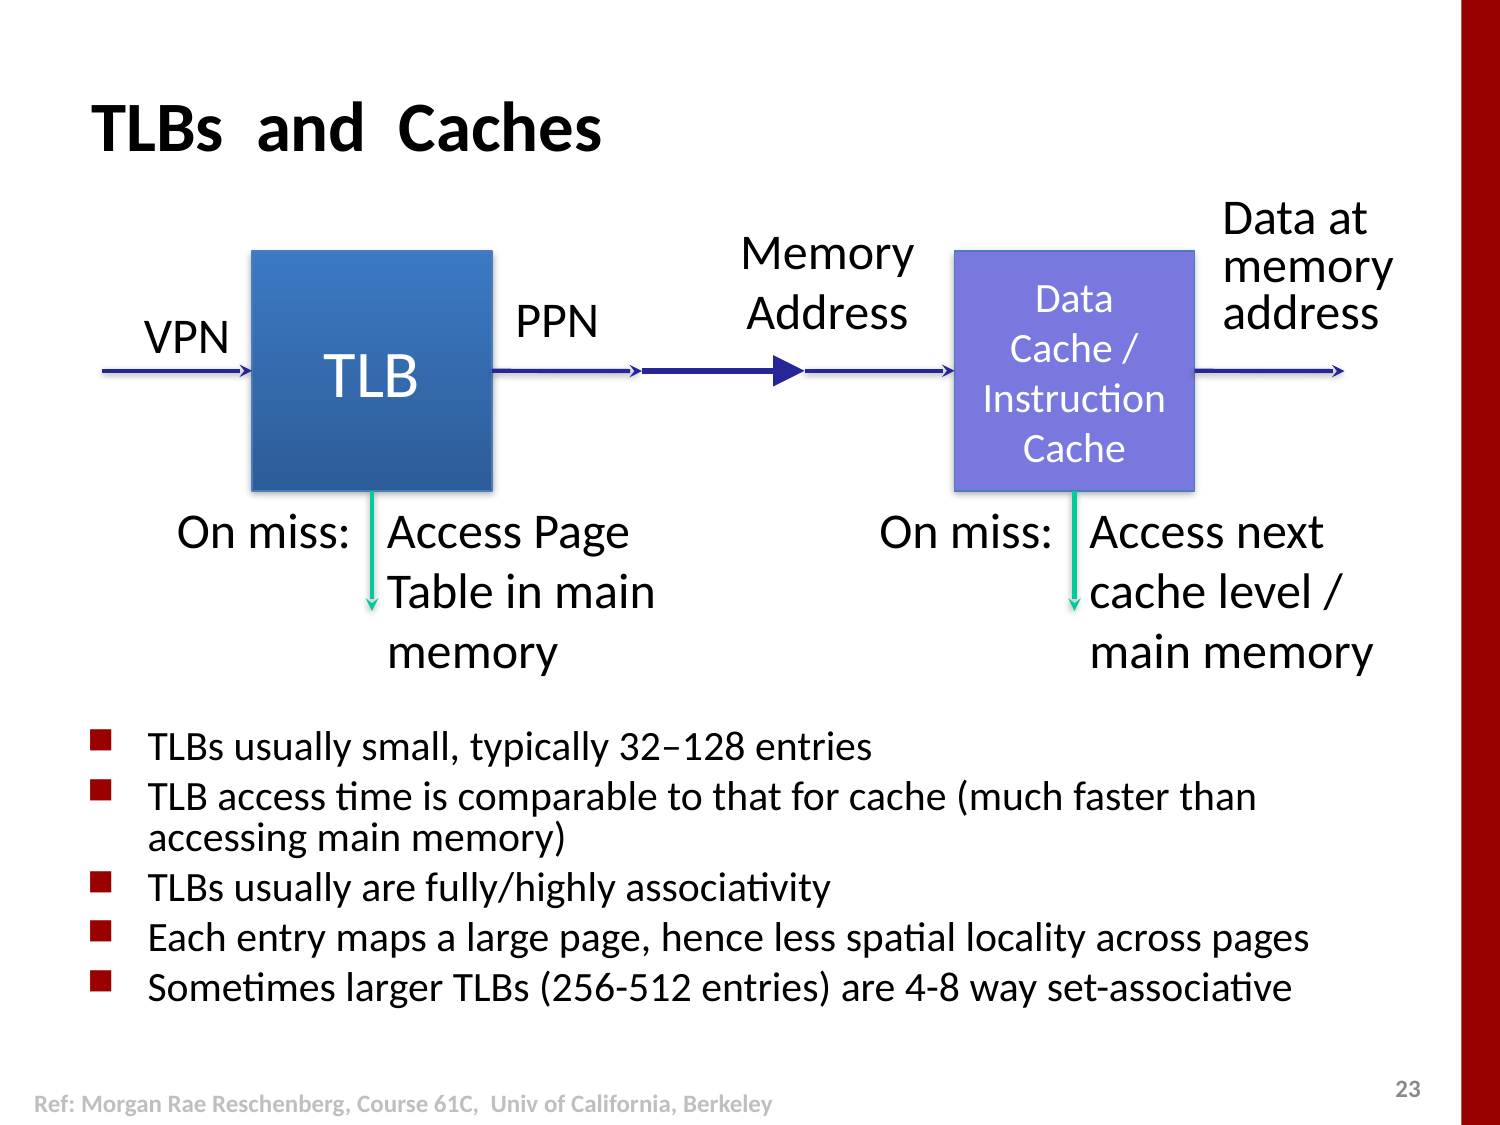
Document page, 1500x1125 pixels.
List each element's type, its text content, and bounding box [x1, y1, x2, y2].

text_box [101, 250, 685, 688]
text_box Ref: Morgan Rae Reschenberg, Course 61C, Univ of California, Berkeley [5, 1072, 809, 1125]
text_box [719, 188, 1415, 688]
list TLBs usually small, typically 32–128 entries TLB access time is comparable to that for cache (much faster than accessing main memory) TLBs usually are fully/highly associativity Each entry maps a large page, hence less spatial locality across pages Sometimes larger TLBs (256-512 entries) are 4-8 way set-associative [76, 719, 1427, 1050]
title TLBs and Caches [76, 29, 1427, 217]
